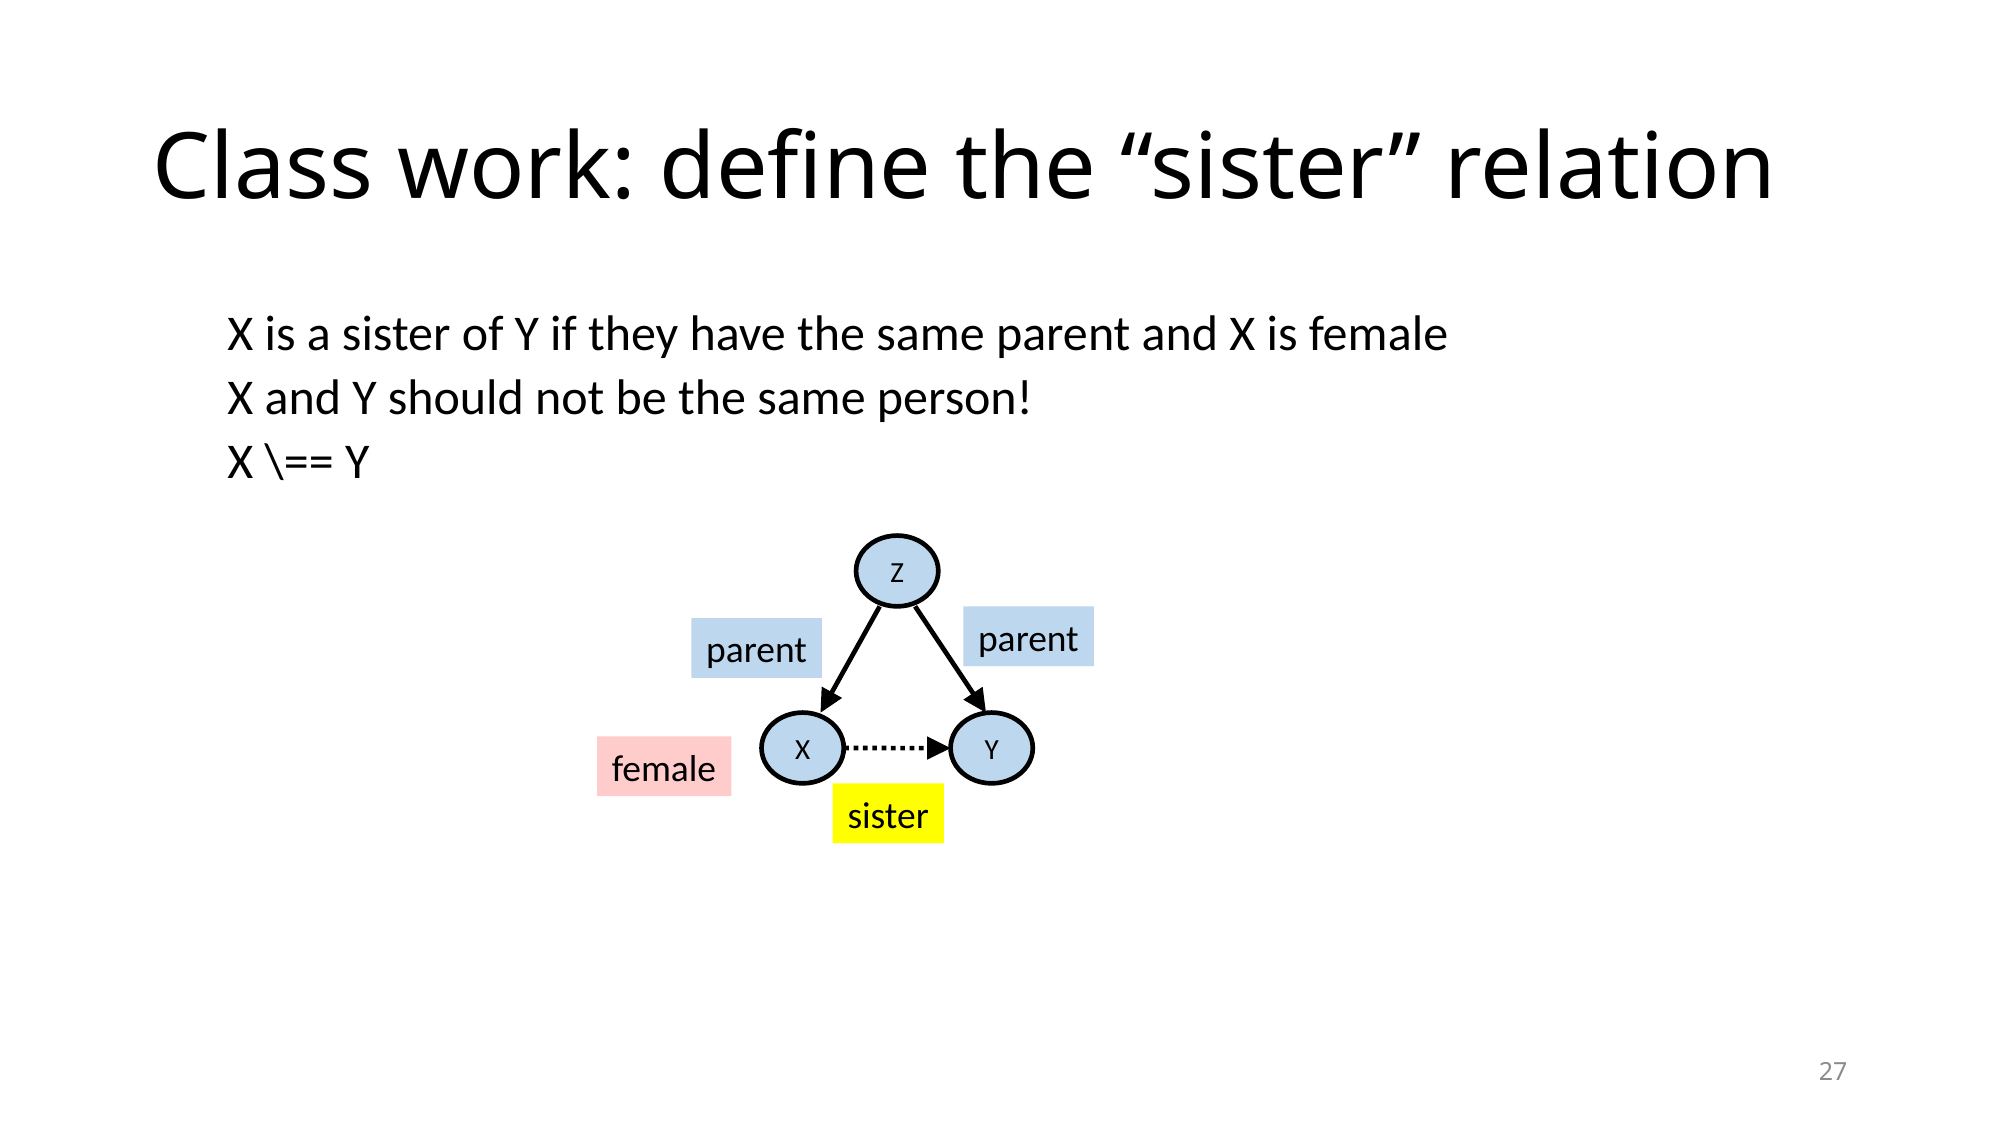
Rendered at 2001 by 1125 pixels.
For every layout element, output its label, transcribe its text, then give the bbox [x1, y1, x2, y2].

slide_number 27 [1412, 1042, 1863, 1103]
list X is a sister of Y if they have the same parent and X is female X and Y should not be the same person! X \== Y [137, 299, 1863, 1014]
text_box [596, 535, 1095, 845]
title Class work: define the “sister” relation [137, 59, 1863, 278]
